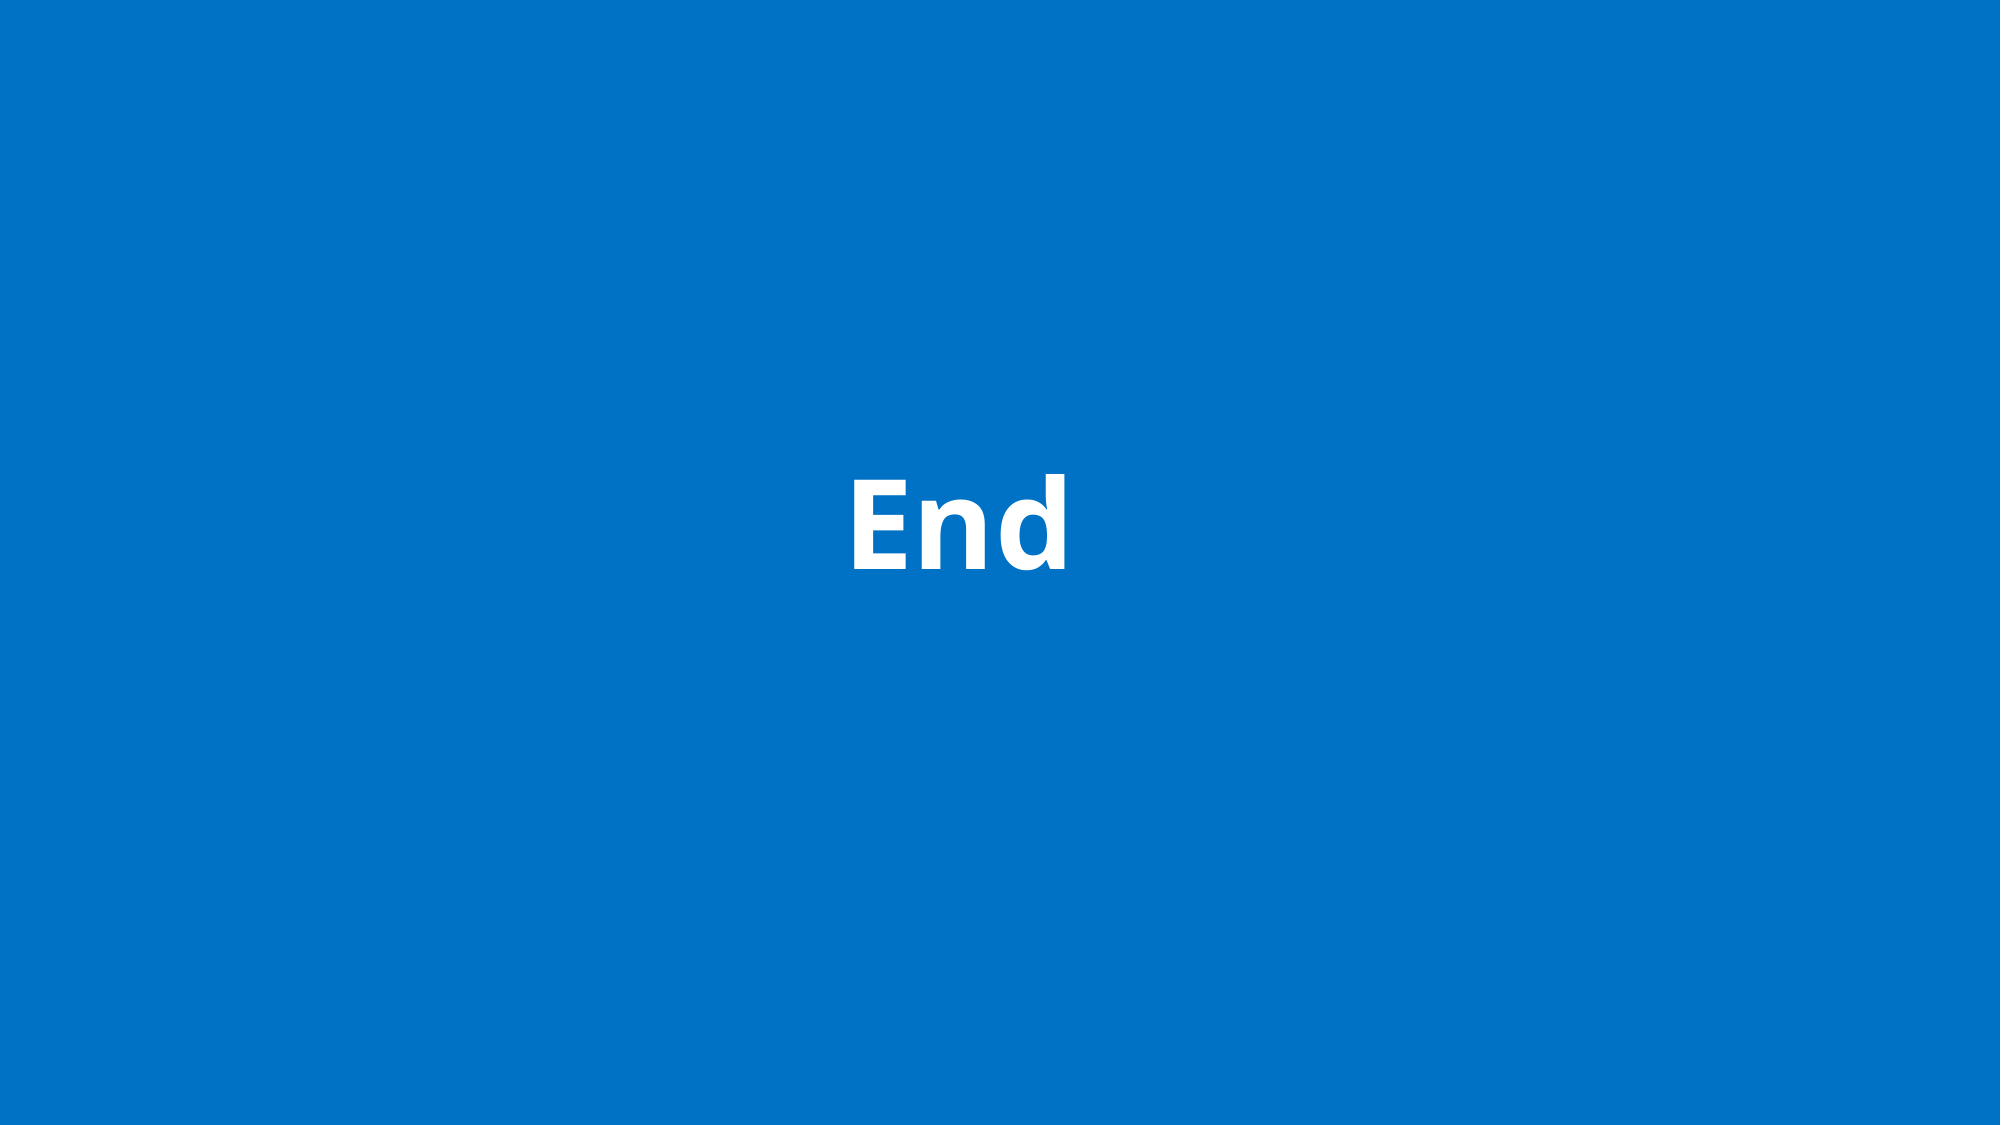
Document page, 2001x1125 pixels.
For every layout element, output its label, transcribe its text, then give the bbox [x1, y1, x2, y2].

subtitle End [717, 454, 1200, 604]
